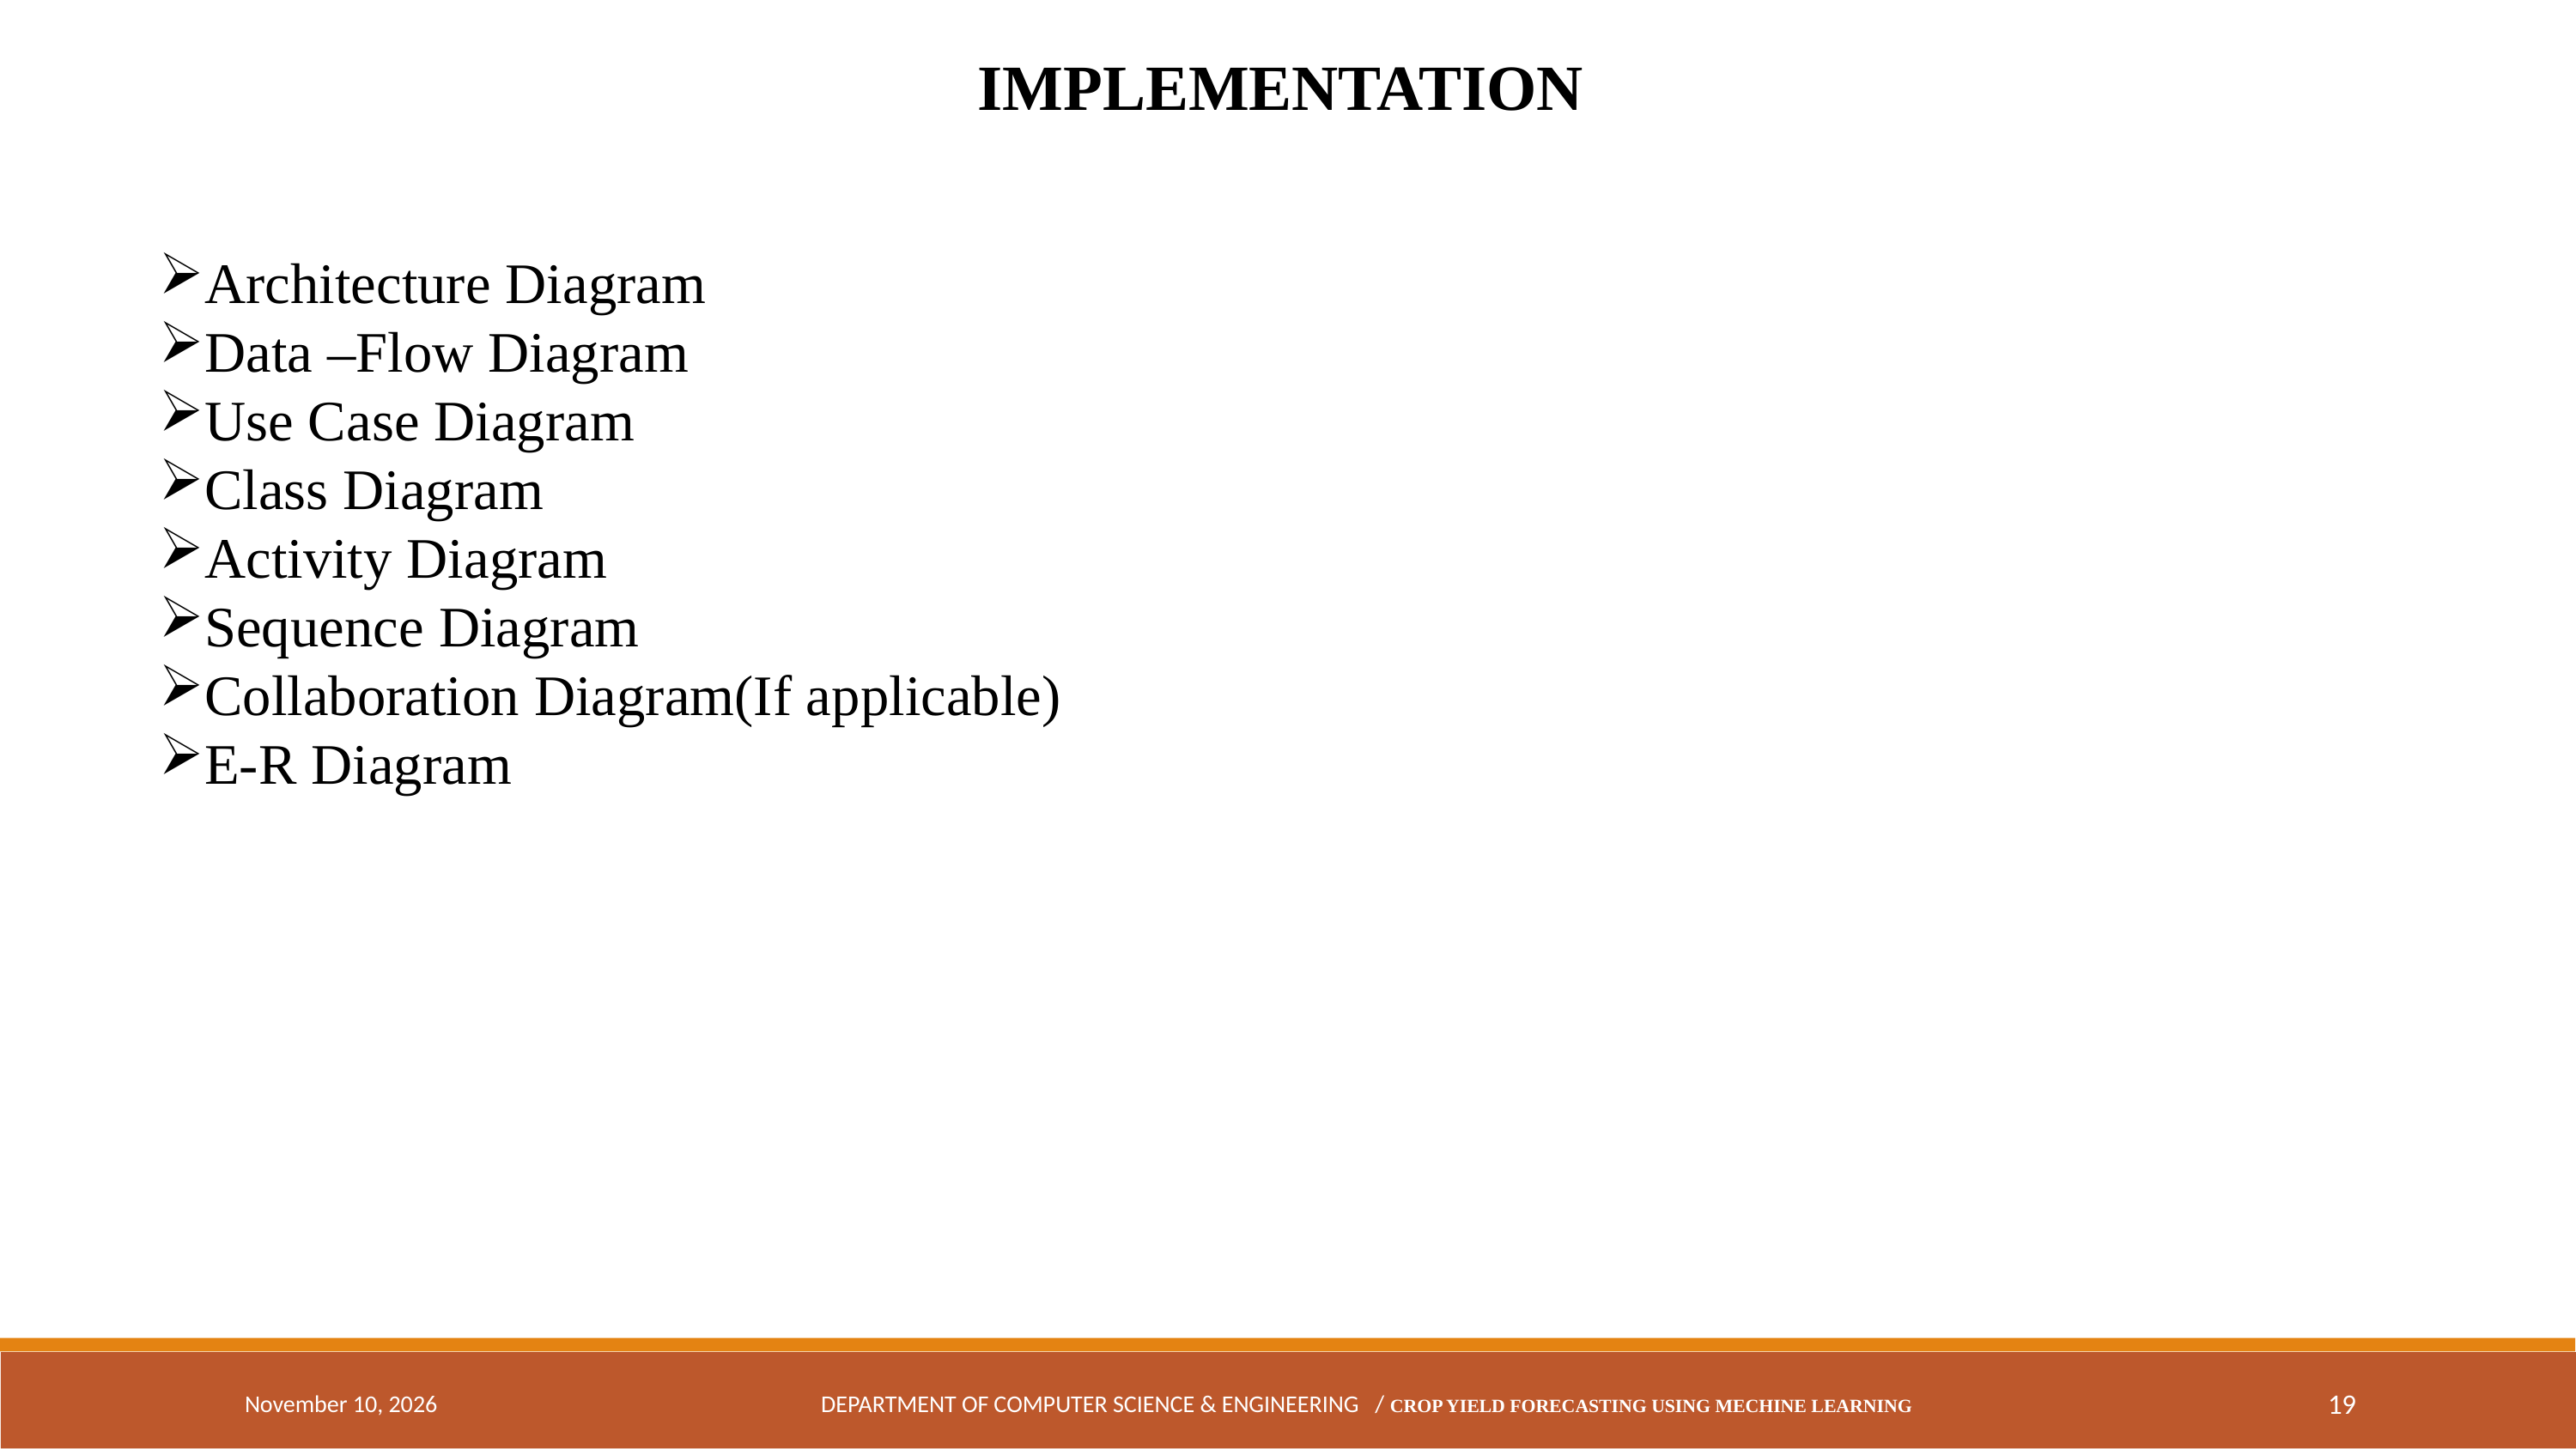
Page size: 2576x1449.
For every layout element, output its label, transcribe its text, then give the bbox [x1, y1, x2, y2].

text_box IMPLEMENTATION [82, 39, 2480, 130]
footer DEPARTMENT OF COMPUTER SCIENCE & ENGINEERING / CROP YIELD FORECASTING USING MECHINE LEARNING [779, 1364, 1955, 1442]
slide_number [232, 1364, 755, 1442]
text_box Architecture Diagram Data –Flow Diagram Use Case Diagram Class Diagram Activity Diagram Sequence Diagram Collaboration Diagram(If applicable) E-R Diagram [146, 239, 1435, 802]
slide_number 19 [2092, 1364, 2369, 1442]
